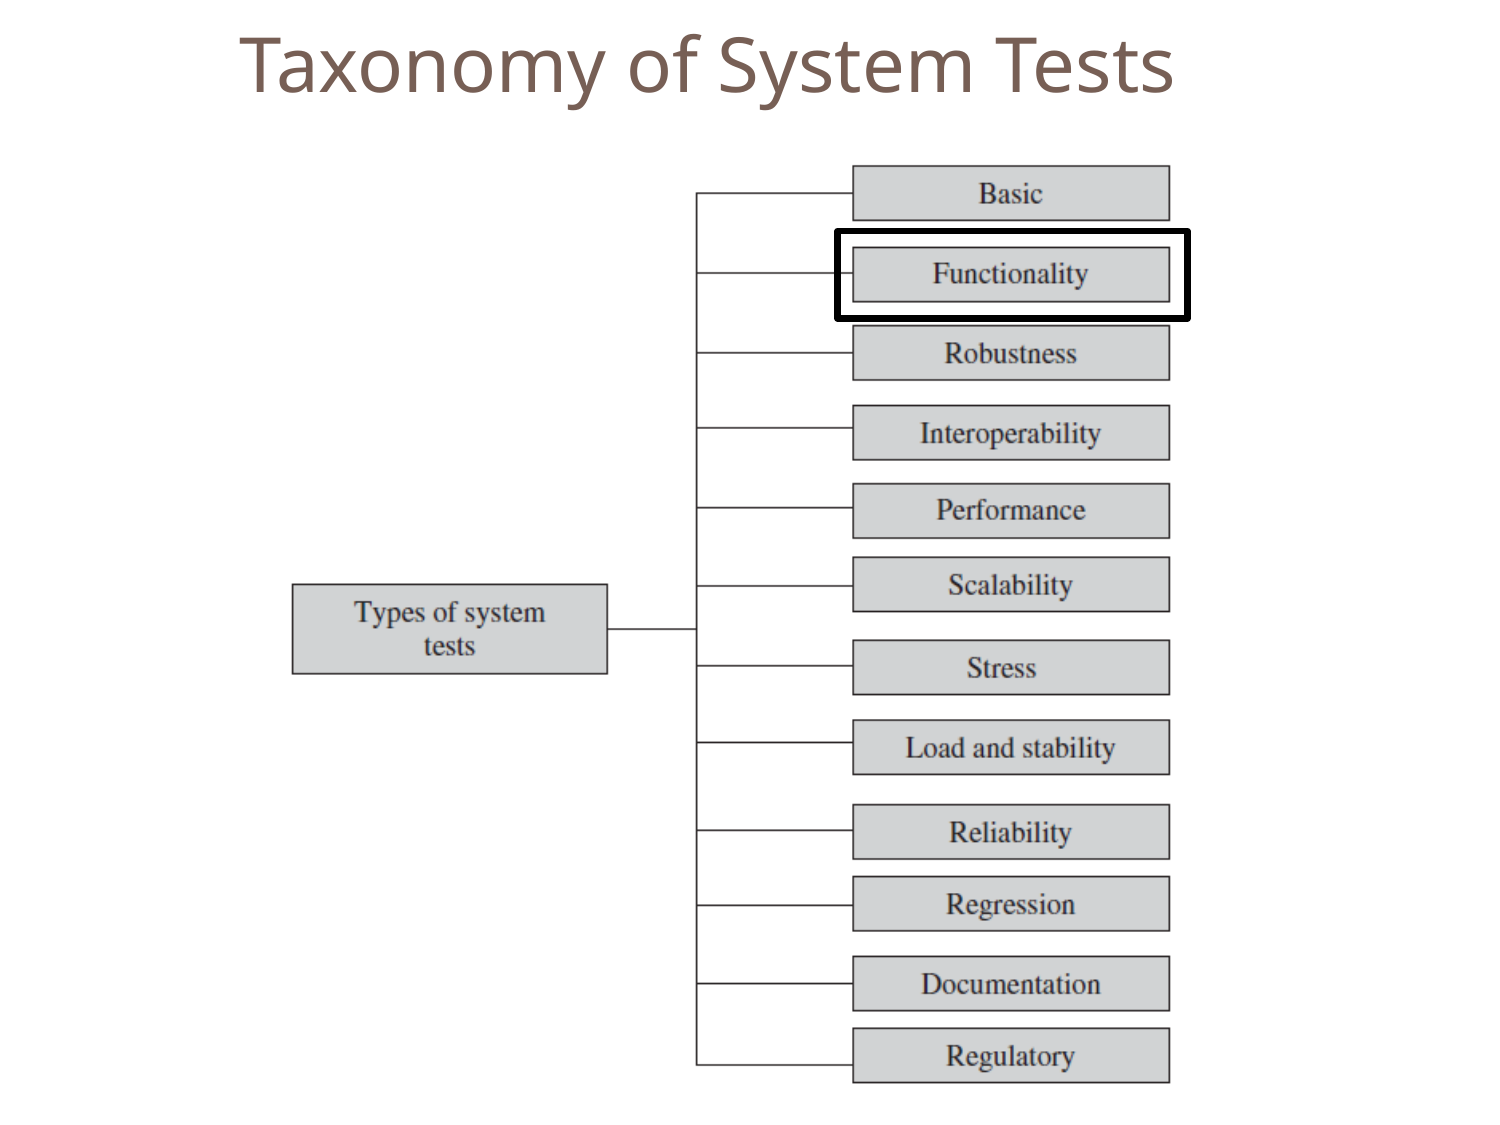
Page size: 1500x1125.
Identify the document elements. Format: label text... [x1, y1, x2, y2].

picture [249, 124, 1188, 1114]
text_box Taxonomy of System Tests [224, 0, 1263, 125]
